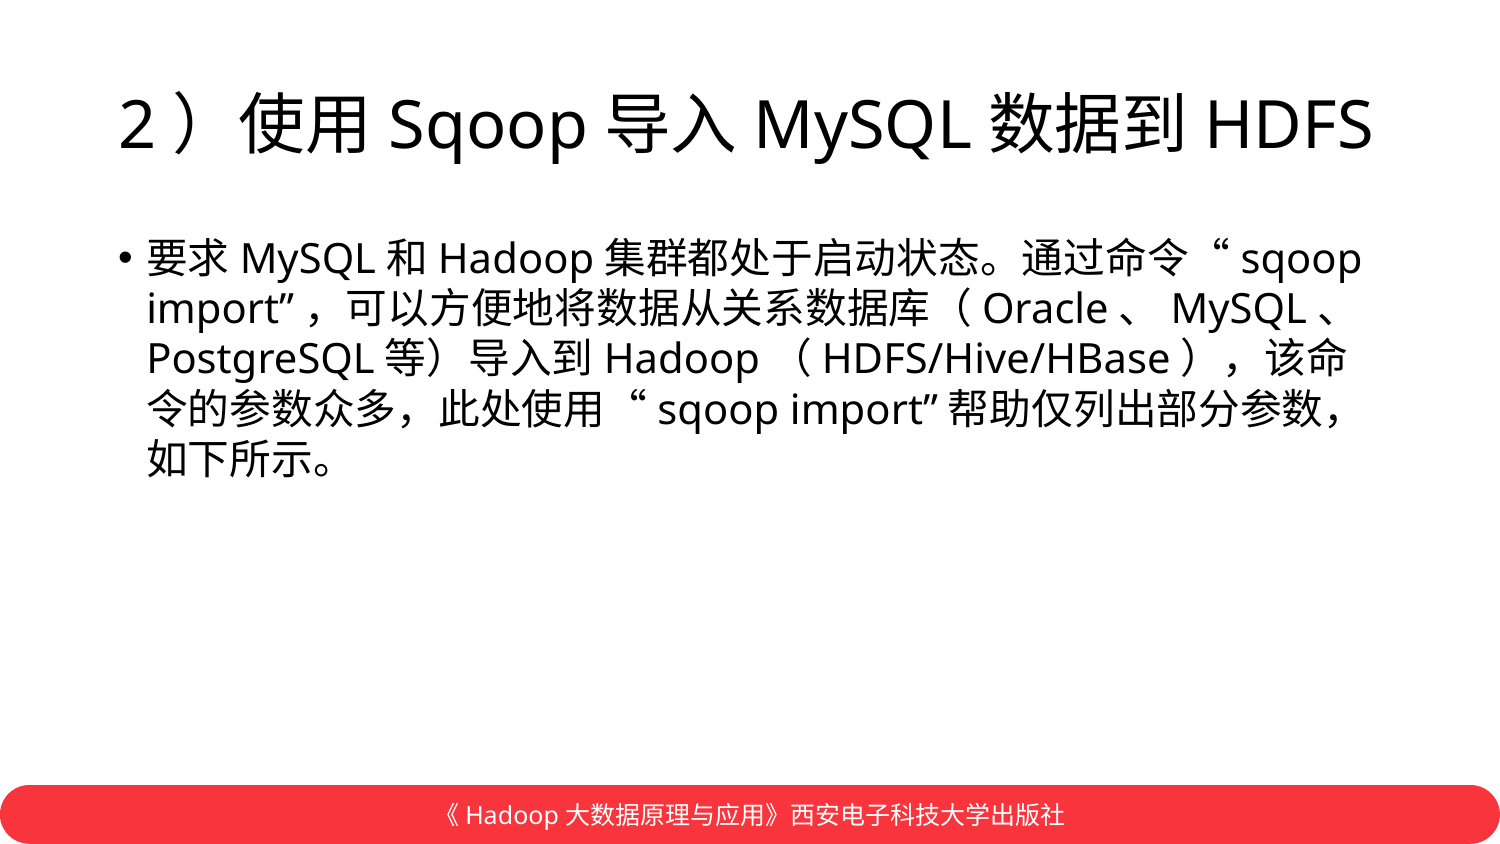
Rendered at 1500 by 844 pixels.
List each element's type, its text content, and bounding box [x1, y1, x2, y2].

title 2）使用Sqoop导入MySQL数据到HDFS [103, 44, 1397, 208]
list 要求MySQL和Hadoop集群都处于启动状态。通过命令“sqoop import”，可以方便地将数据从关系数据库（Oracle、MySQL、PostgreSQL等）导入到Hadoop（HDFS/Hive/HBase），该命令的参数众多，此处使用“sqoop import”帮助仅列出部分参数，如下所示。 [103, 224, 1397, 760]
